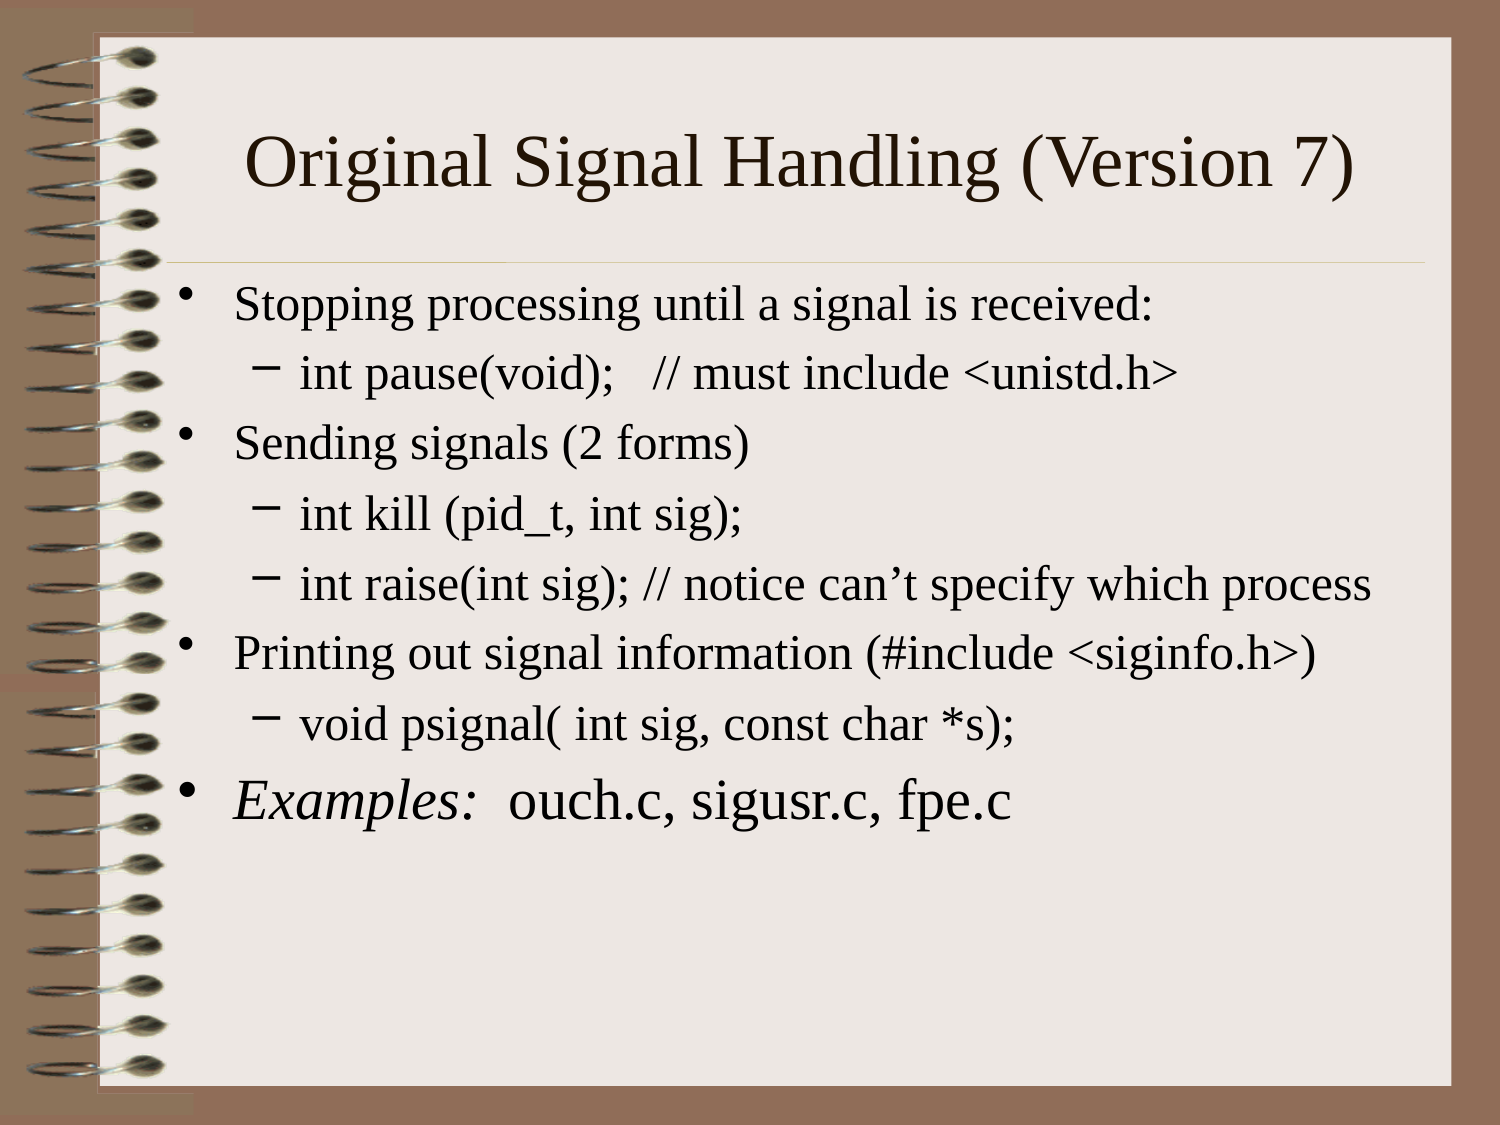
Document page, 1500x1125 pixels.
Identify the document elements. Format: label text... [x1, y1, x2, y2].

picture [0, 692, 194, 1115]
picture [0, 8, 194, 674]
list Stopping processing until a signal is received: int pause(void); // must include <unistd.h> Sending signals (2 forms) int kill (pid_t, int sig); int raise(int sig); // notice can’t specify which process Printing out signal information (#include <siginfo.h>) void psignal( int sig, const char *s); Examples: ouch.c, sigusr.c, fpe.c [162, 262, 1438, 1088]
title Original Signal Handling (Version 7) [174, 62, 1426, 251]
